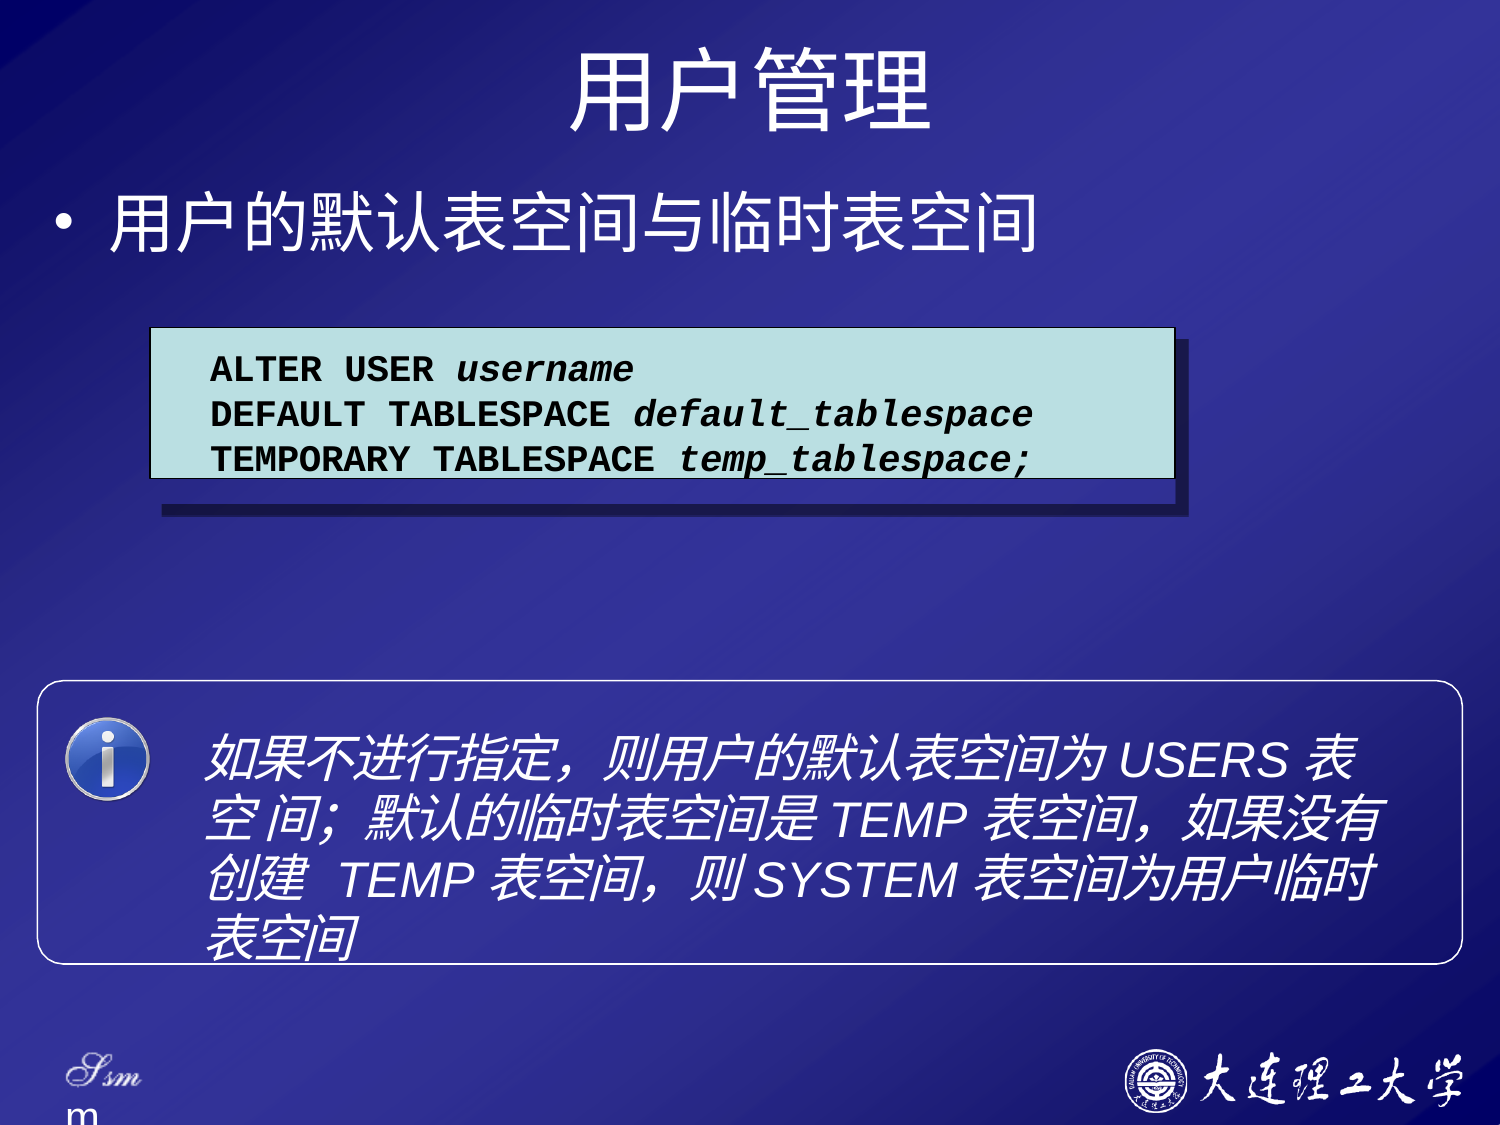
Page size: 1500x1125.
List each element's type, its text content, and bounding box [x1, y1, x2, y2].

text_box Ssm [64, 1102, 149, 1125]
text_box 如果不进行指定，则用户的默认表空间为USERS表空 间；默认的临时表空间是TEMP表空间，如果没有创建 TEMP表空间，则SYSTEM表空间为用户临时表空间 [199, 724, 1394, 970]
text_box [37, 680, 1463, 965]
text_box [49, 1037, 155, 1102]
title 用户管理 [564, 30, 936, 178]
text_box [160, 338, 1189, 517]
text_box [64, 716, 153, 804]
text_box ALTER USER username DEFAULT TABLESPACE default_tablespace TEMPORARY TABLESPACE temp_tablespace; [149, 327, 1176, 479]
text_box 用户的默认表空间与临时表空间 [50, 178, 1043, 261]
picture [0, 0, 1500, 1125]
